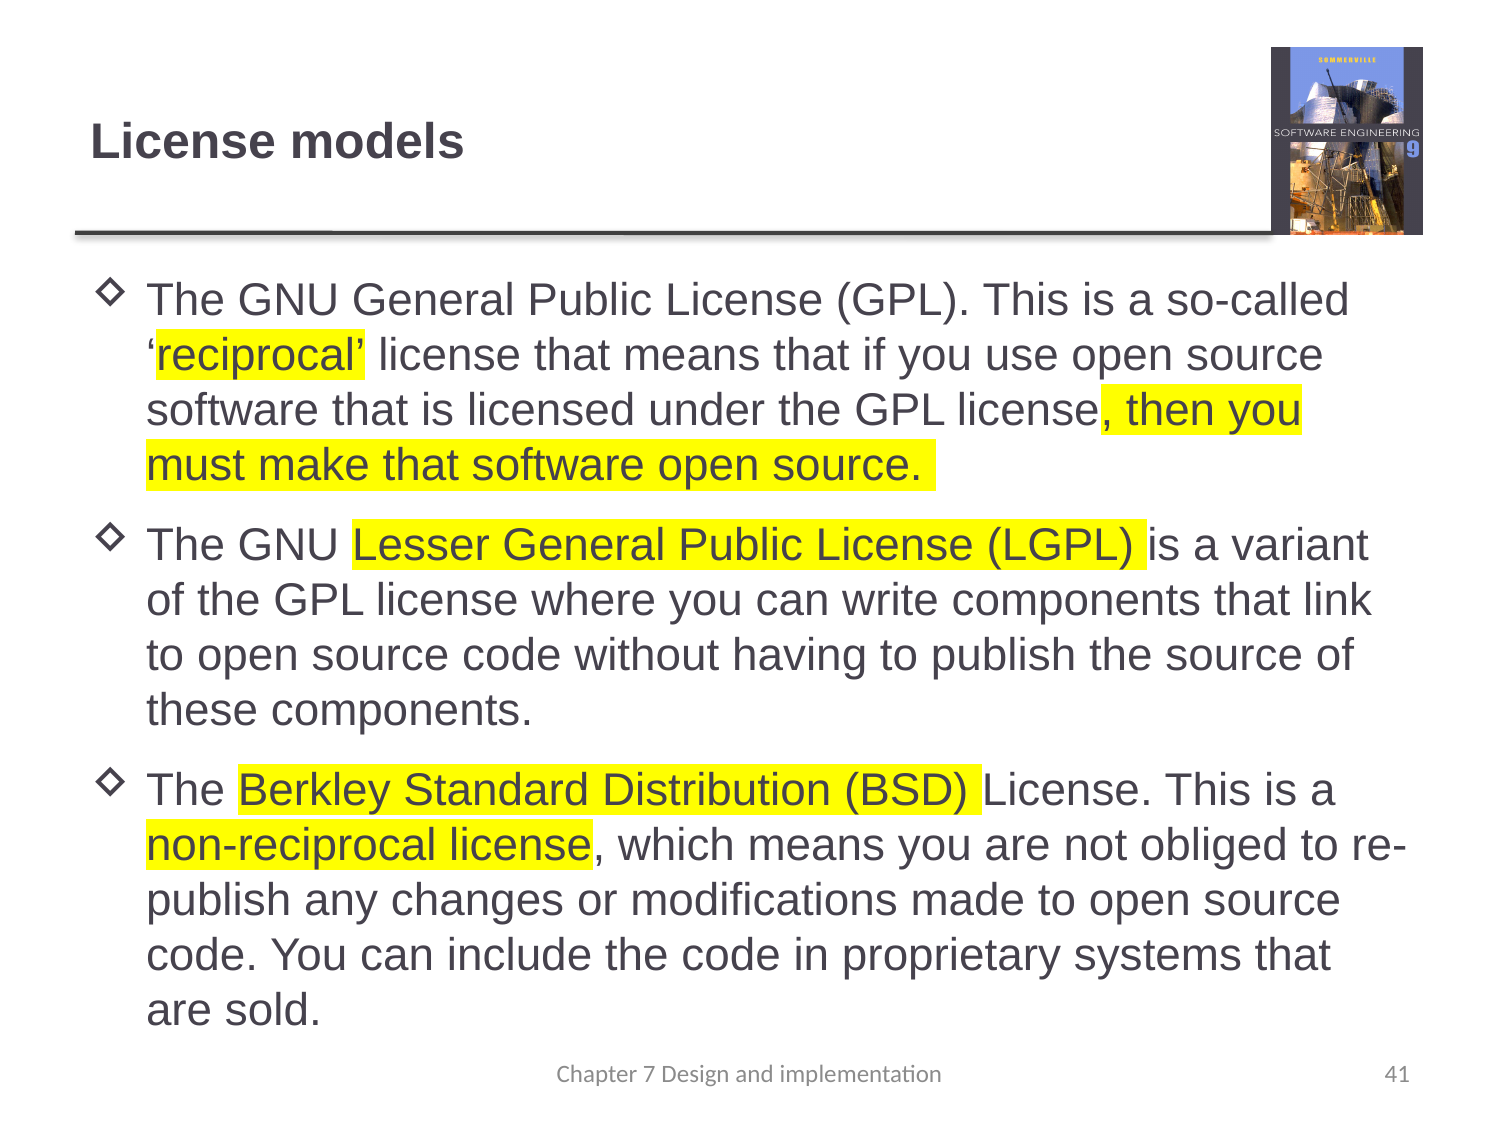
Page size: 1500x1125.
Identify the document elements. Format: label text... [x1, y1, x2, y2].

title License models [74, 44, 1272, 233]
footer Chapter 7 Design and implementation [512, 1042, 988, 1103]
picture [1272, 47, 1423, 235]
list The GNU General Public License (GPL). This is a so-called ‘reciprocal’ license that means that if you use open source software that is licensed under the GPL license, then you must make that software open source. The GNU Lesser General Public License (LGPL) is a variant of the GPL license where you can write components that link to open source code without having to publish the source of these components. The Berkley Standard Distribution (BSD) License. This is a non-reciprocal license, which means you are not obliged to re-publish any changes or modifications made to open source code. You can include the code in proprietary systems that are sold. [75, 262, 1425, 1005]
slide_number 41 [1074, 1042, 1425, 1103]
